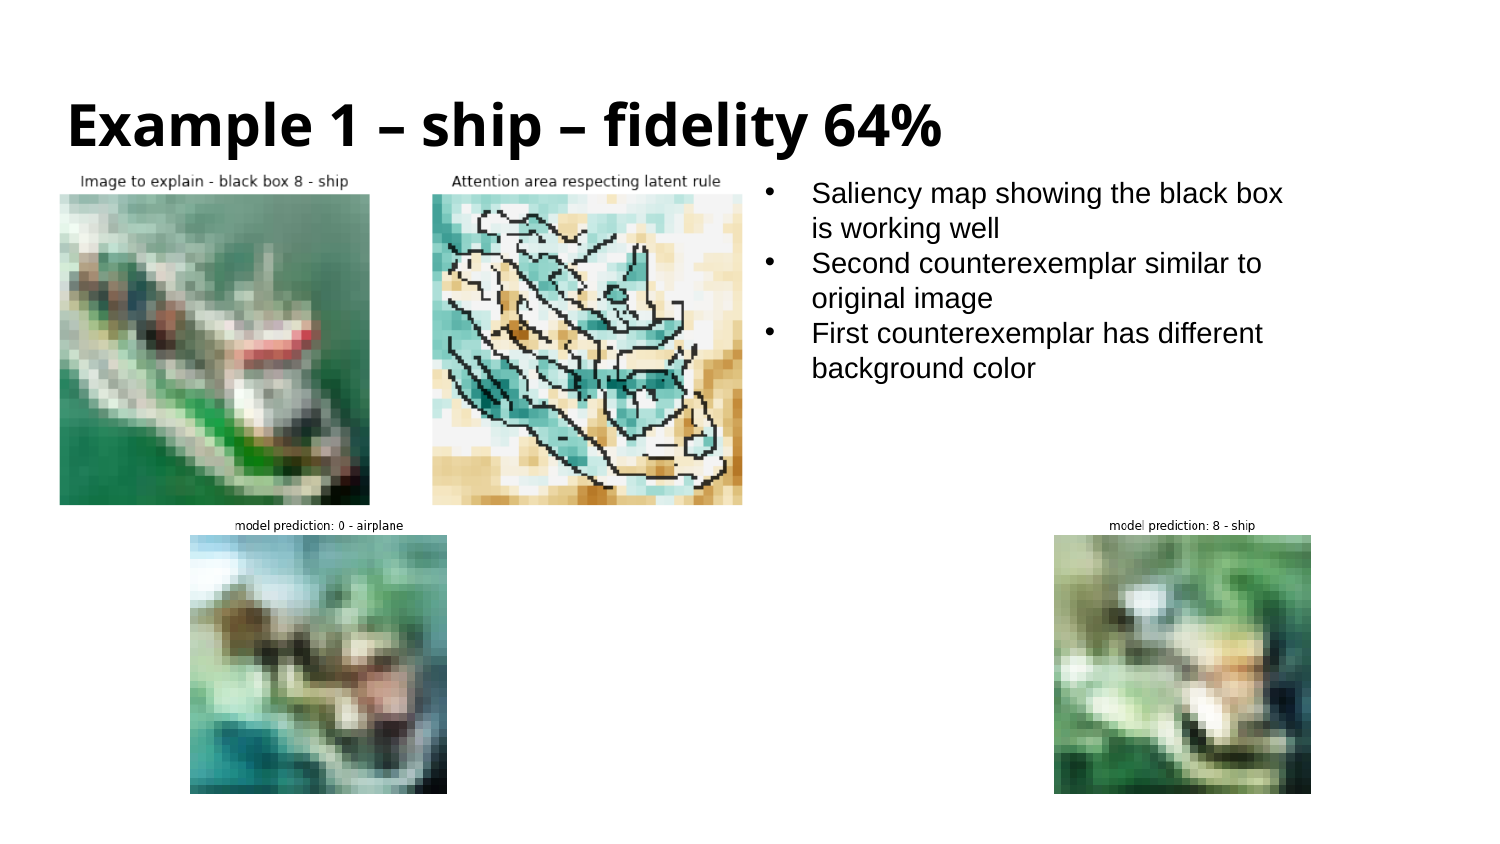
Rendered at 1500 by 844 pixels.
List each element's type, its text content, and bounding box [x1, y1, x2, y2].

picture [50, 166, 1317, 800]
title Example 1 – ship – fidelity 64% [51, 72, 1449, 167]
text_box Saliency map showing the black box is working well Second counterexemplar similar to original image First counterexemplar has different background color [751, 166, 1321, 392]
